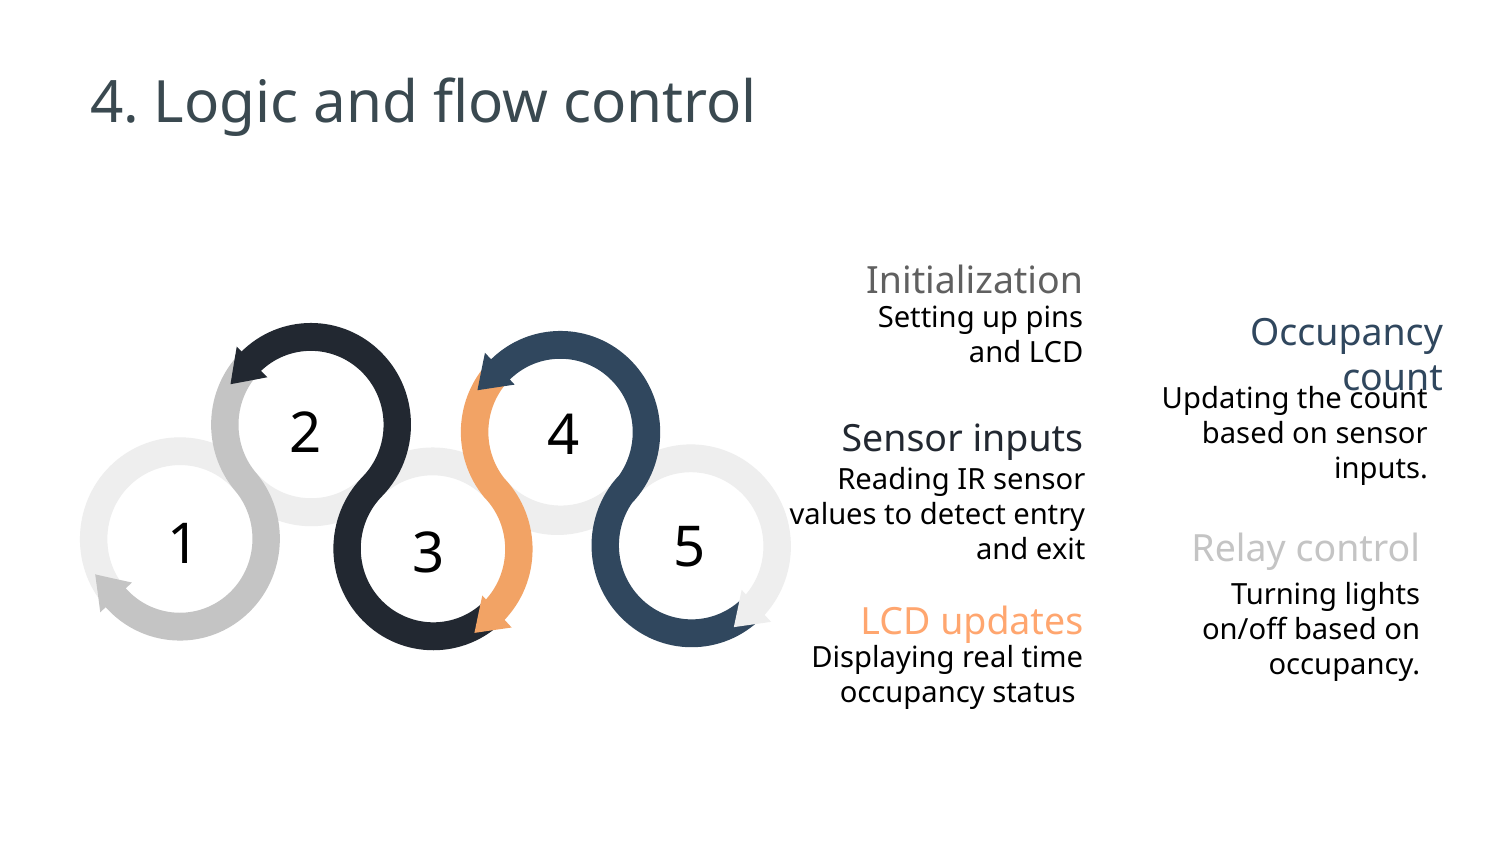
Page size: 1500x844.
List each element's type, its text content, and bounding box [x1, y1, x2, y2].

text_box LCD updates [819, 597, 1099, 640]
text_box Turning lights on/off based on occupancy. [1156, 567, 1436, 688]
text_box Displaying real time occupancy status [785, 640, 1099, 706]
text_box Reading IR sensor values to detect entry and exit [806, 459, 1101, 566]
text_box Relay control [1156, 525, 1436, 567]
text_box Initialization [819, 257, 1099, 301]
text_box 4. Logic and flow control [75, 67, 782, 132]
text_box Occupancy count [1133, 331, 1459, 374]
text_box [68, 322, 801, 651]
text_box Sensor inputs [819, 415, 1099, 458]
text_box Updating the count based on sensor inputs. [1145, 384, 1443, 479]
text_box Setting up pins and LCD [819, 304, 1099, 363]
